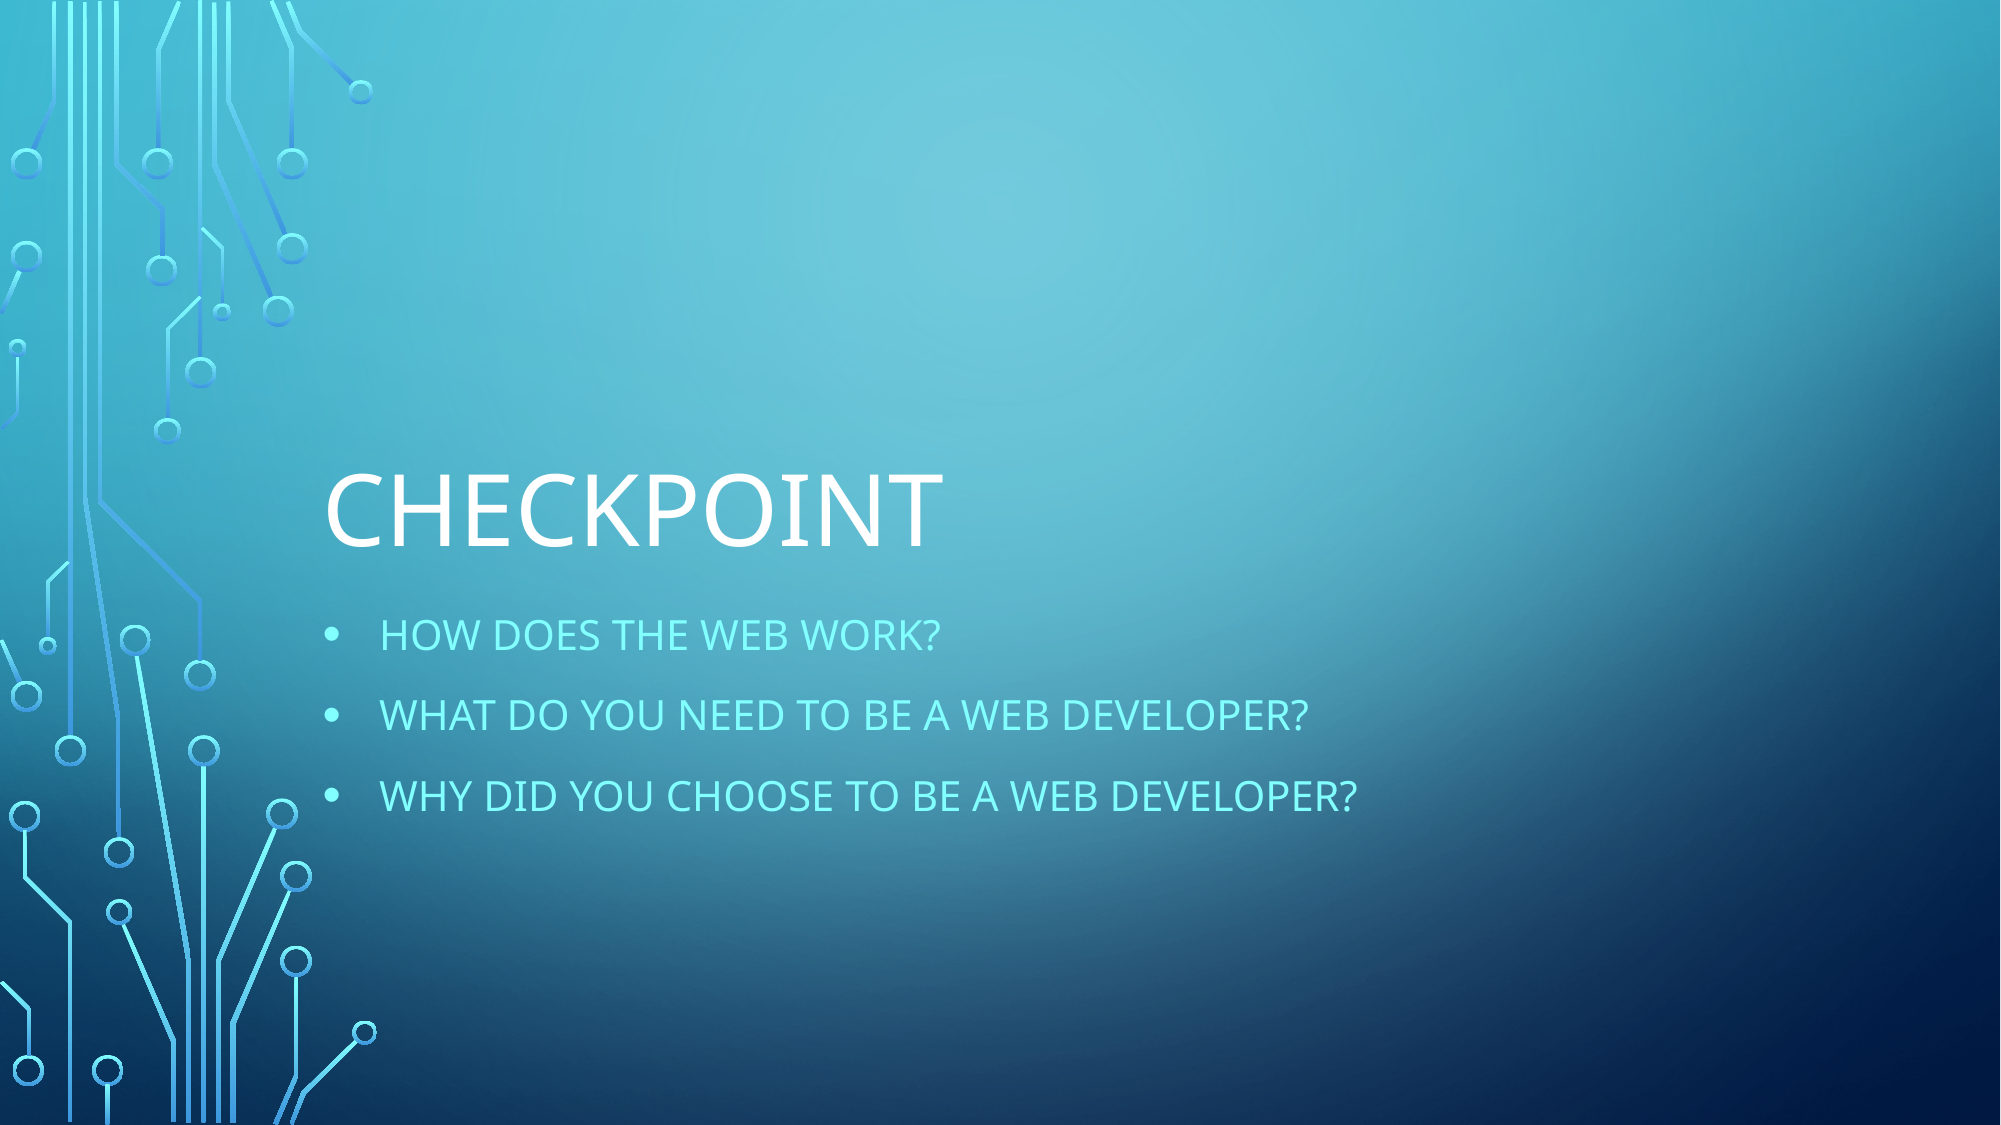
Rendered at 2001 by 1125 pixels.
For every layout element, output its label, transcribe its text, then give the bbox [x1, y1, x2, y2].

subtitle How does the web work? What do you need to be a web developer? Why did you choose to be a web developer? [307, 590, 1750, 863]
title Checkpoint [307, 184, 1750, 576]
